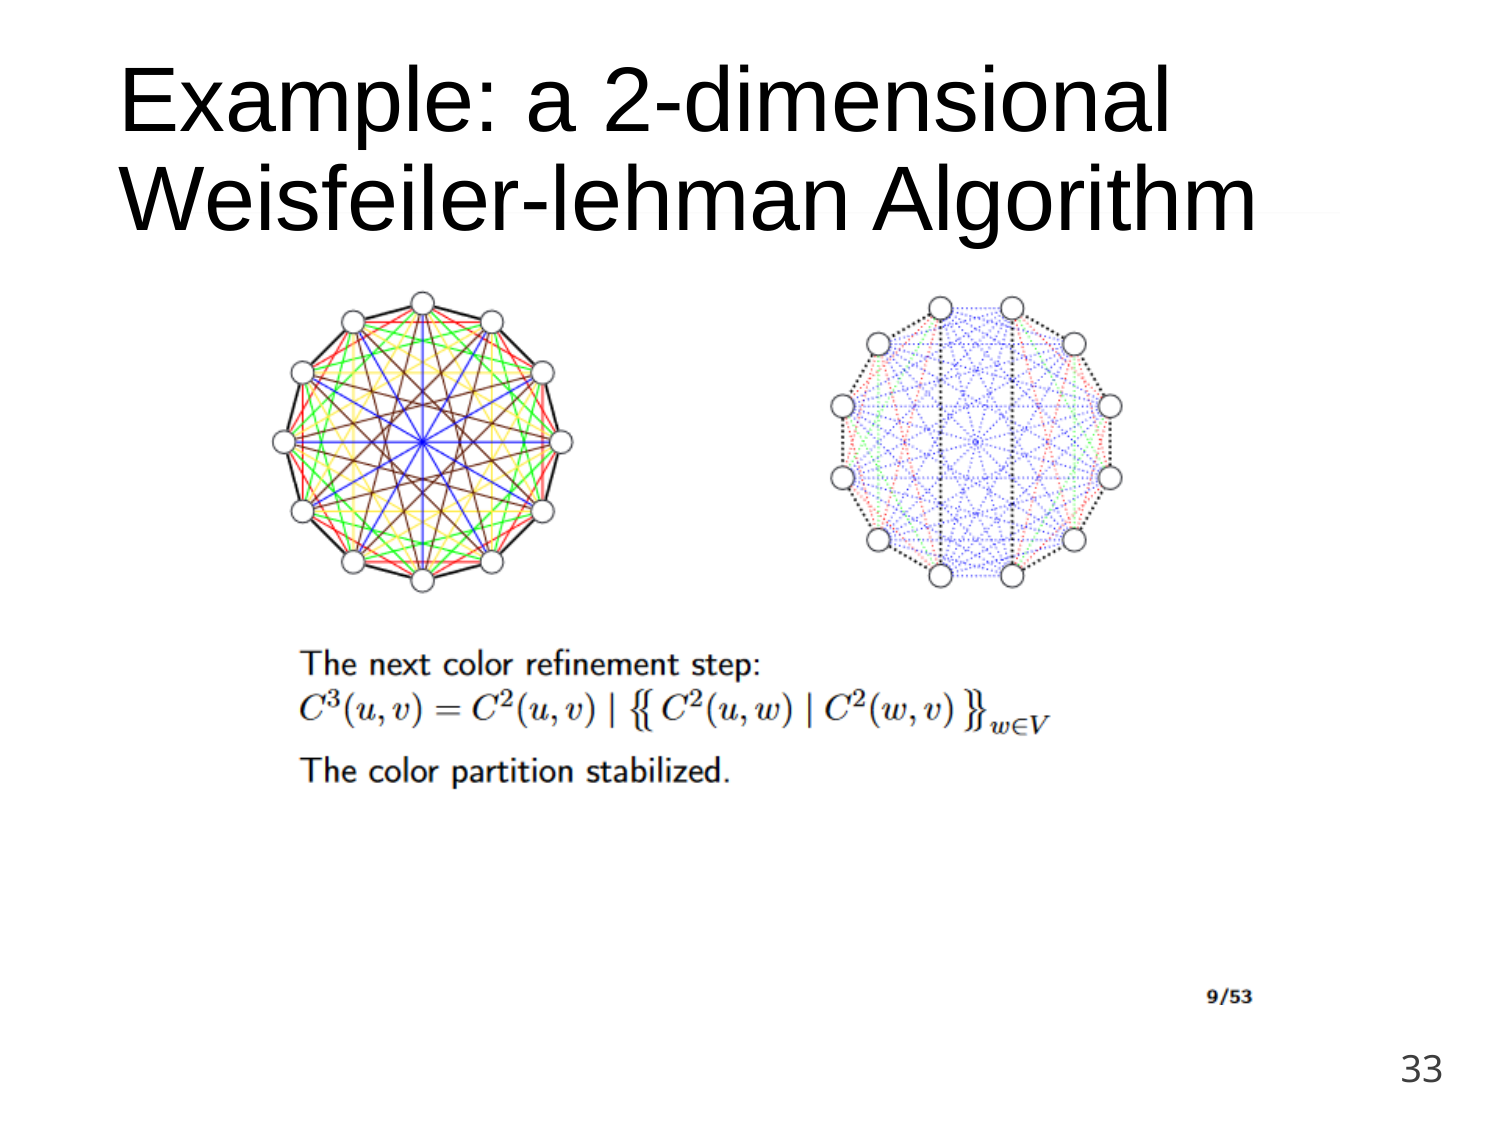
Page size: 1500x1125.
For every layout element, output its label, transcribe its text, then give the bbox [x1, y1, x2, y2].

title Example: a 2-dimensional Weisfeiler-lehman Algorithm [103, 92, 1397, 209]
picture [168, 212, 1340, 1005]
